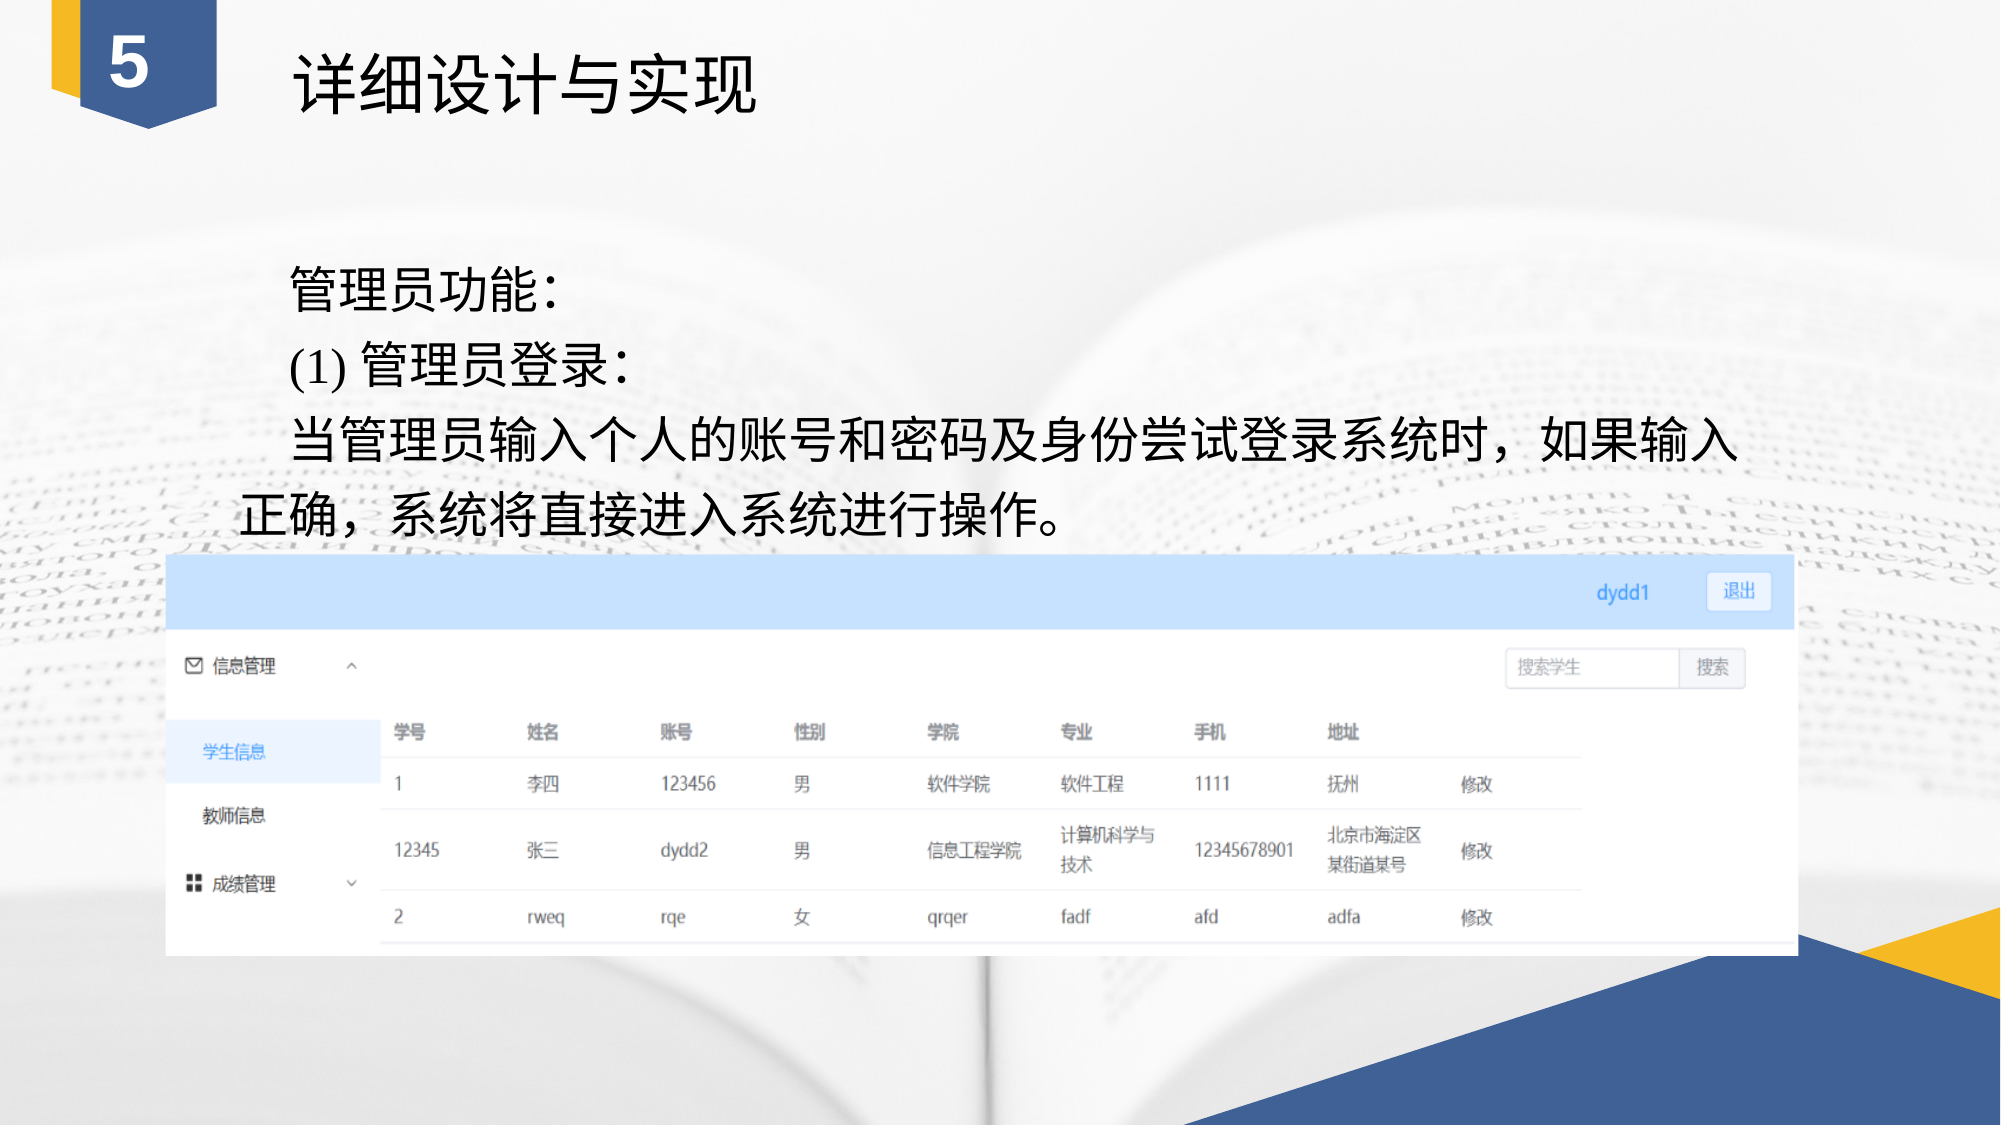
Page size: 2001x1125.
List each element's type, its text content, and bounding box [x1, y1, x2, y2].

text_box 管理员功能： (1)管理员登录： 当管理员输入个人的账号和密码及身份尝试登录系统时，如果输入正确，系统将直接进入系统进行操作。 [223, 236, 1799, 551]
picture [165, 554, 1799, 956]
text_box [93, 5, 777, 132]
